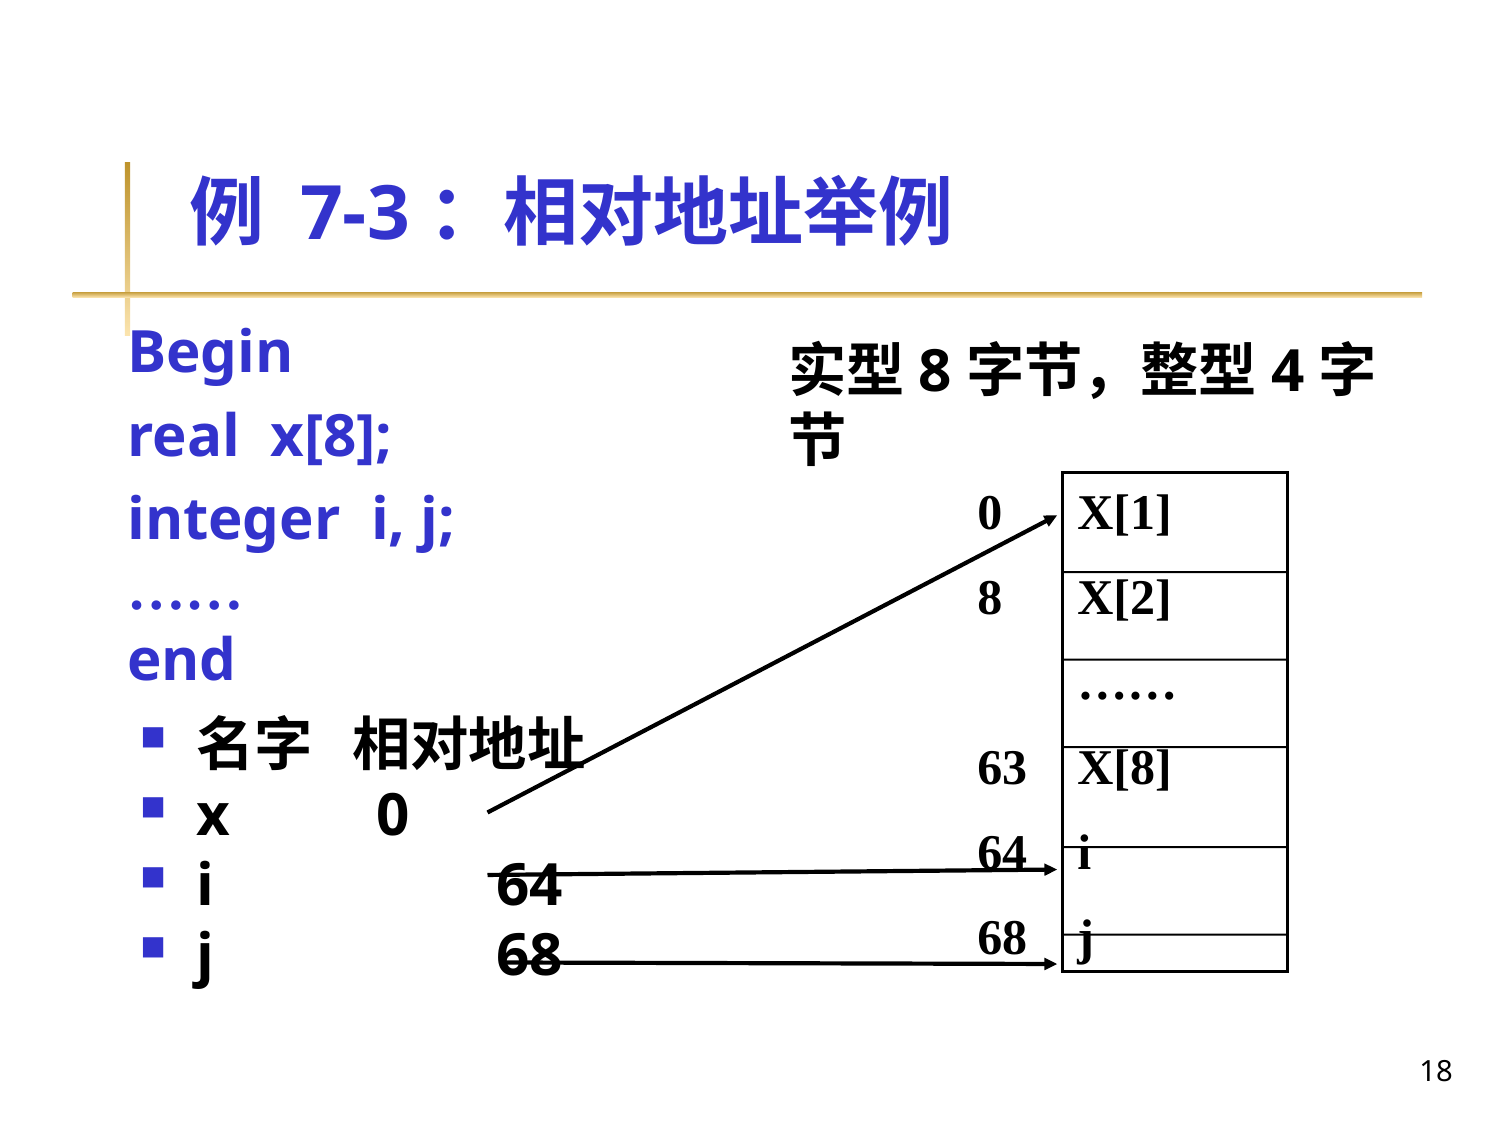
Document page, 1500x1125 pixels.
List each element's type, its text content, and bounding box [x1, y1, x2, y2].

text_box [1062, 471, 1288, 1000]
text_box 0 8 63 64 68 [962, 481, 1057, 972]
list 名字 相对地址 x 0 i 64 j 68 [125, 699, 750, 1000]
text_box 实型8字节，整型4字节 [773, 326, 1424, 481]
text_box Begin real x[8]; integer i, j; …… end [112, 292, 700, 699]
title 例 7-3：相对地址举例 [174, 149, 1450, 263]
slide_number 18 [1154, 1023, 1468, 1100]
